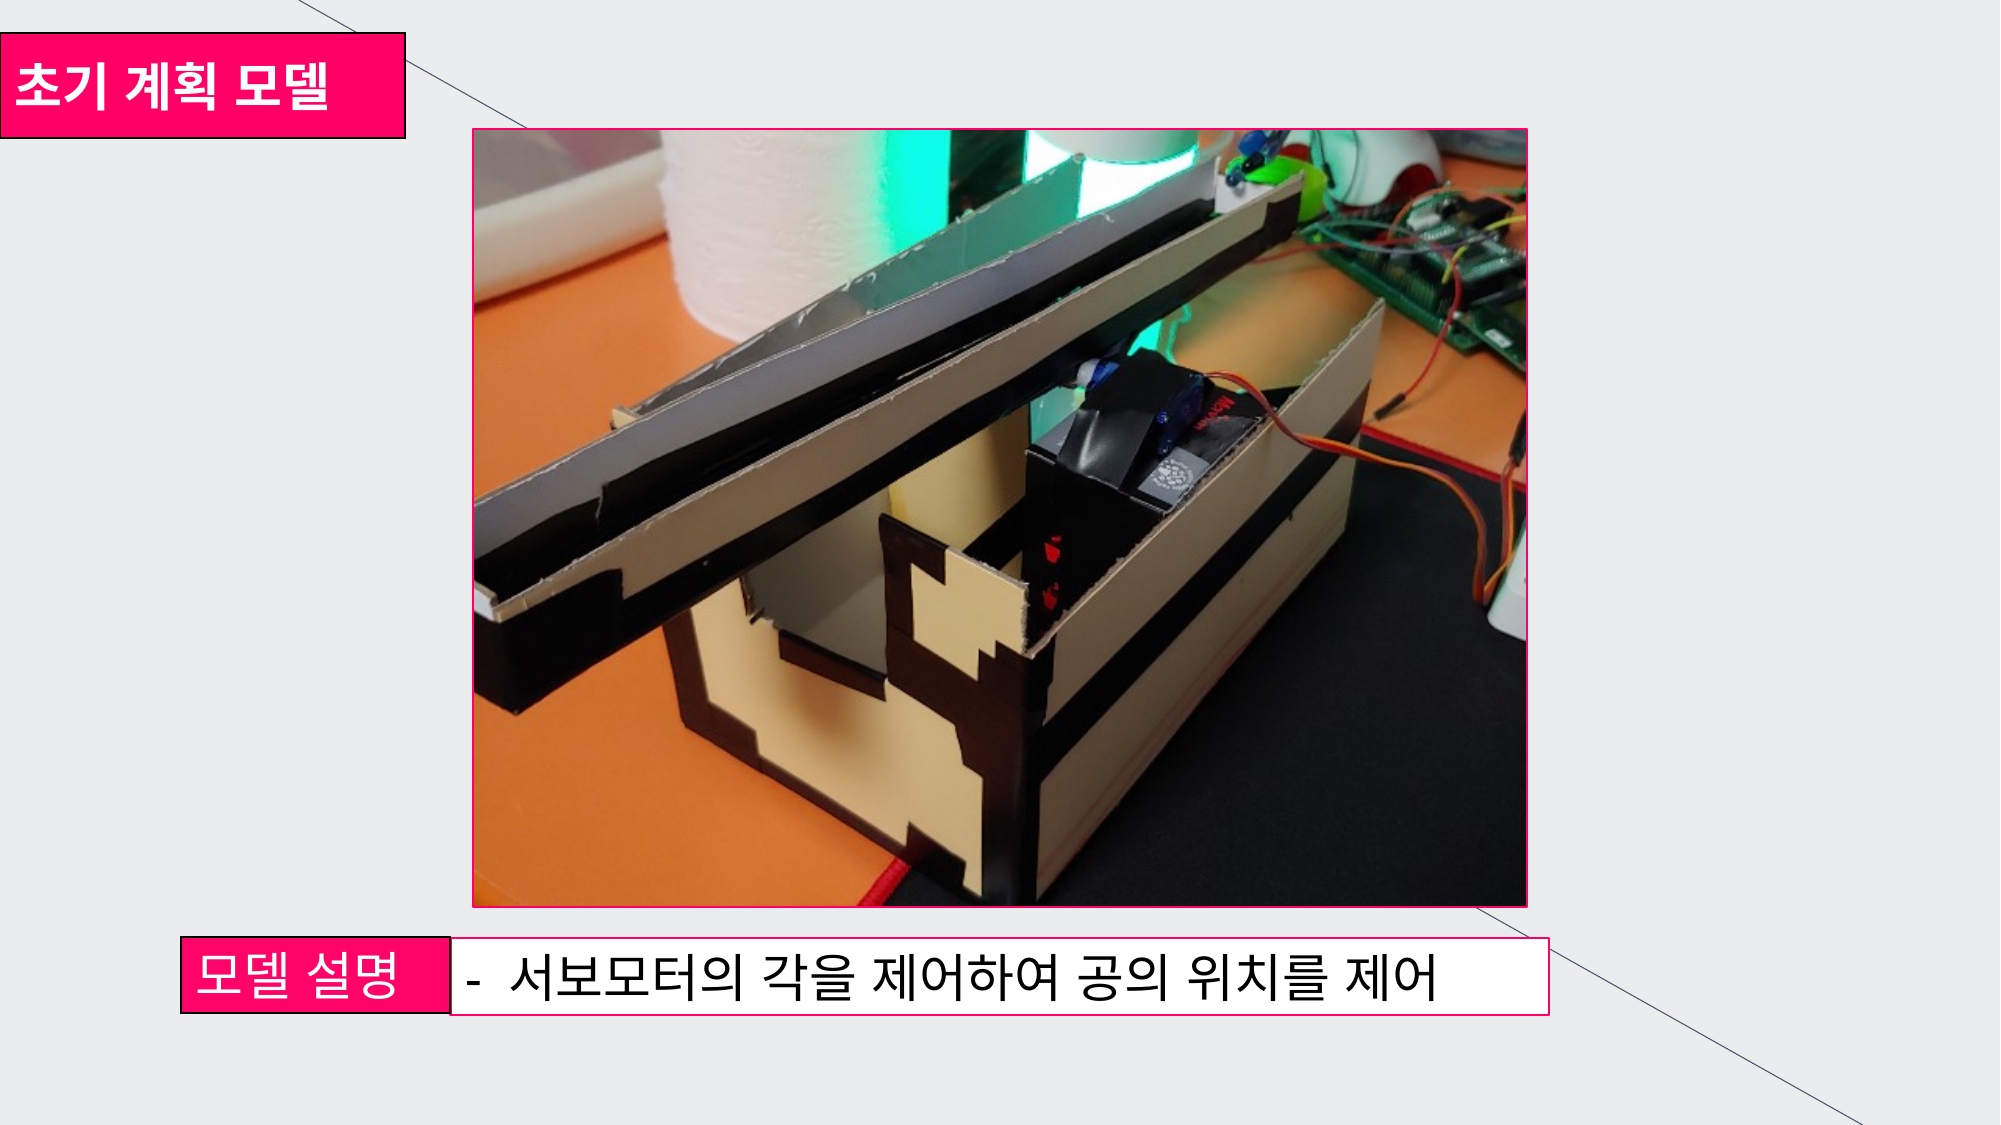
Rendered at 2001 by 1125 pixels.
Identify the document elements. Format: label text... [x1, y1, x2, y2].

text_box - 서보모터의 각을 제어하여 공의 위치를 제어 [450, 937, 1203, 1015]
text_box 초기 계획 모델 [0, 32, 298, 139]
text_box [1203, 753, 1863, 1125]
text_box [298, 0, 861, 316]
text_box 모델 설명 [180, 936, 451, 1014]
picture [474, 129, 1526, 907]
